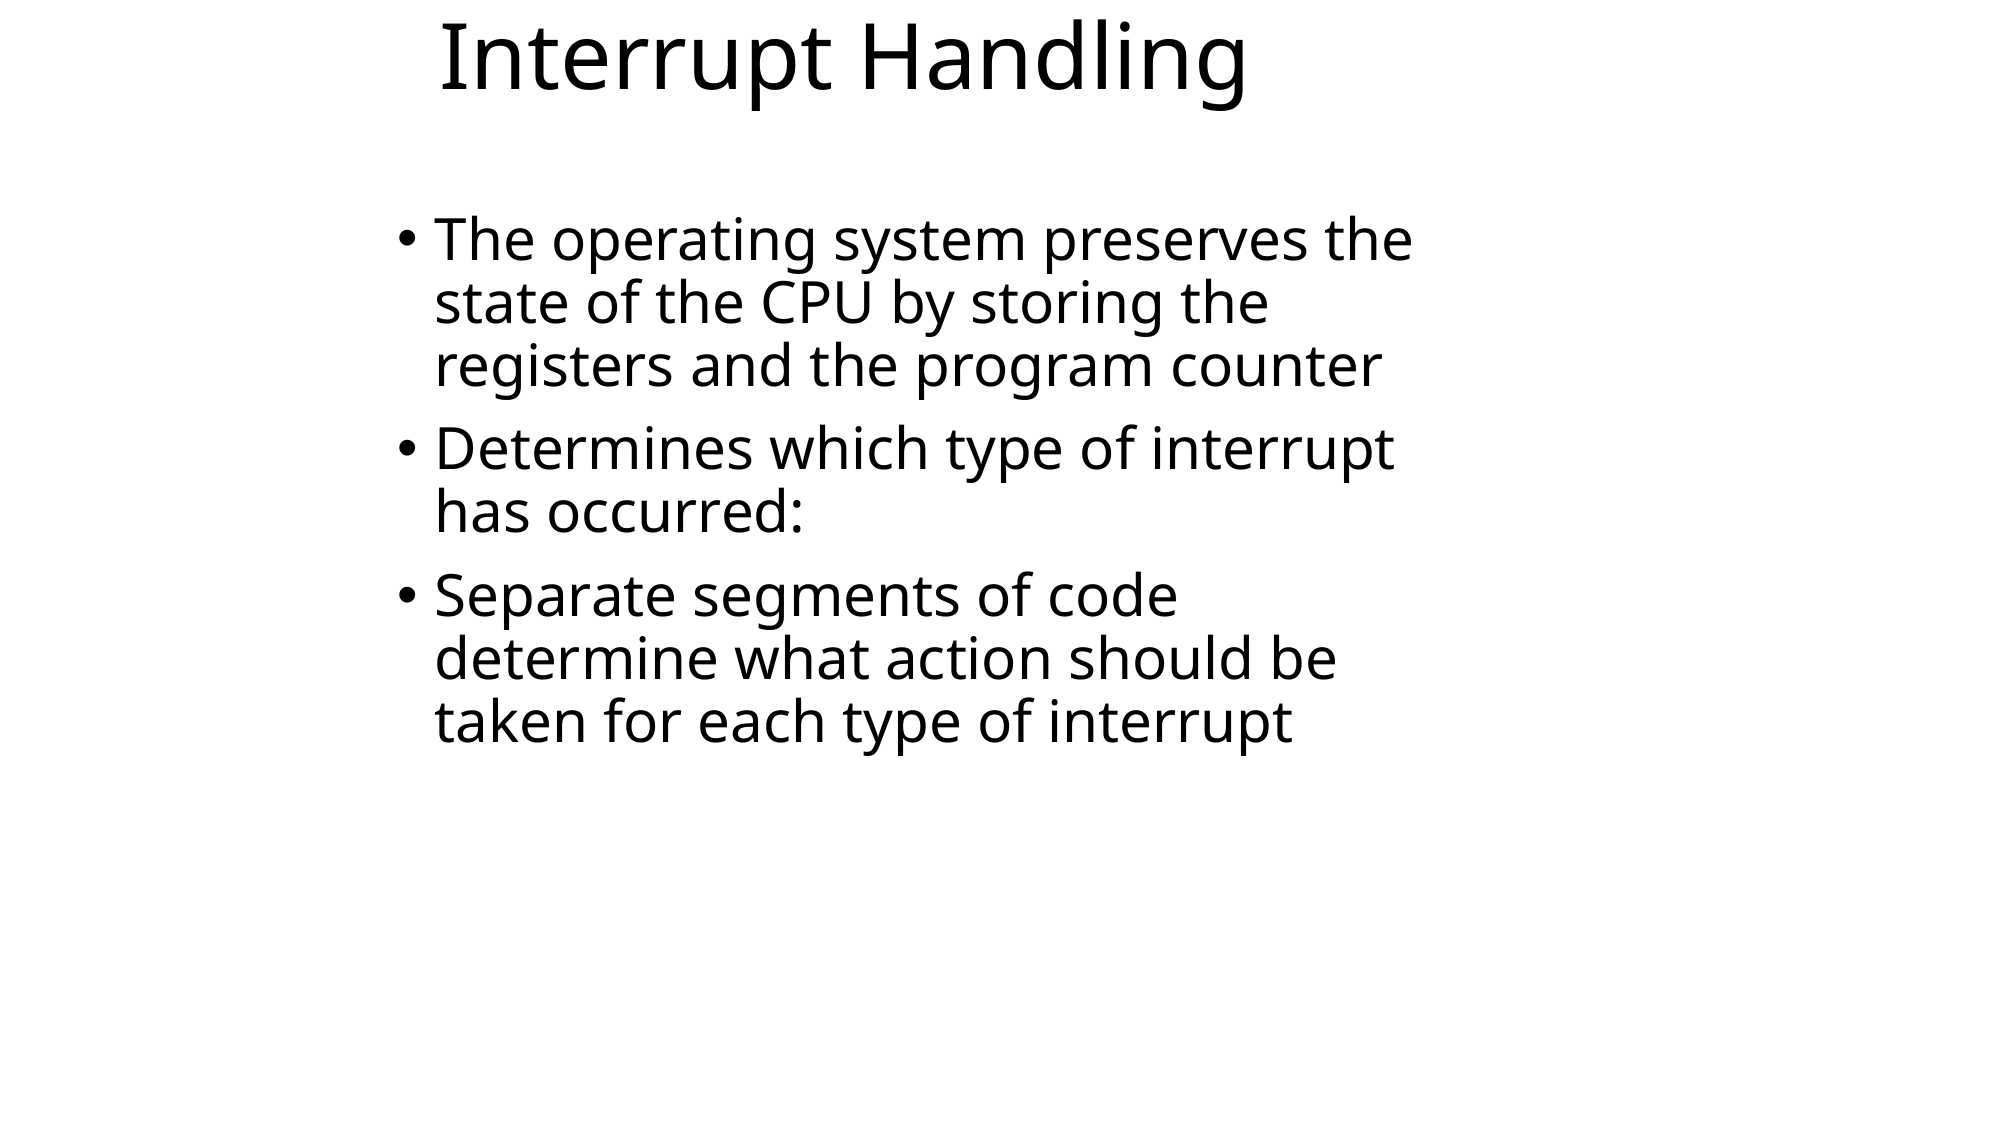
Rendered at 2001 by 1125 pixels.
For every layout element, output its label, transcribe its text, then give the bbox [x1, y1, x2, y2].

list The operating system preserves the state of the CPU by storing the registers and the program counter Determines which type of interrupt has occurred: Separate segments of code determine what action should be taken for each type of interrupt [382, 202, 1467, 891]
title Interrupt Handling [424, 0, 1658, 130]
